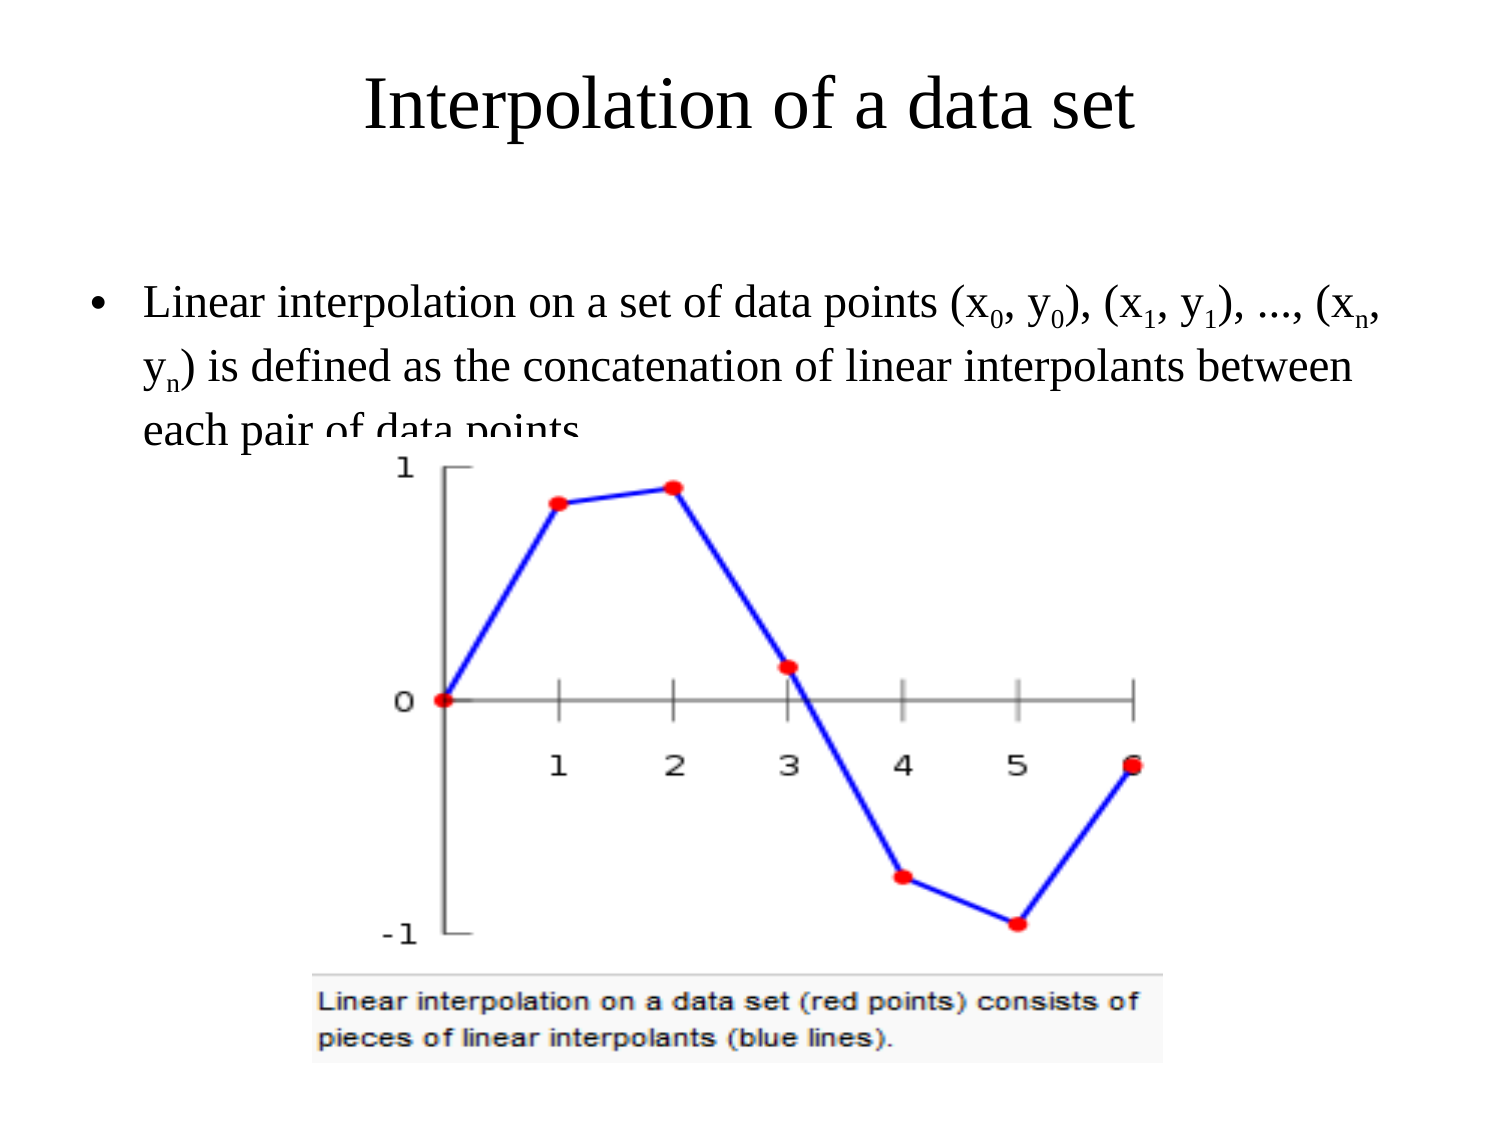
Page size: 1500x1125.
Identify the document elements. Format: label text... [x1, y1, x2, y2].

picture [312, 437, 1163, 1063]
list Linear interpolation on a set of data points (x0, y0), (x1, y1), ..., (xn, yn) is defined as the concatenation of linear interpolants between each pair of data points [75, 262, 1425, 463]
title Interpolation of a data set [75, 45, 1425, 233]
